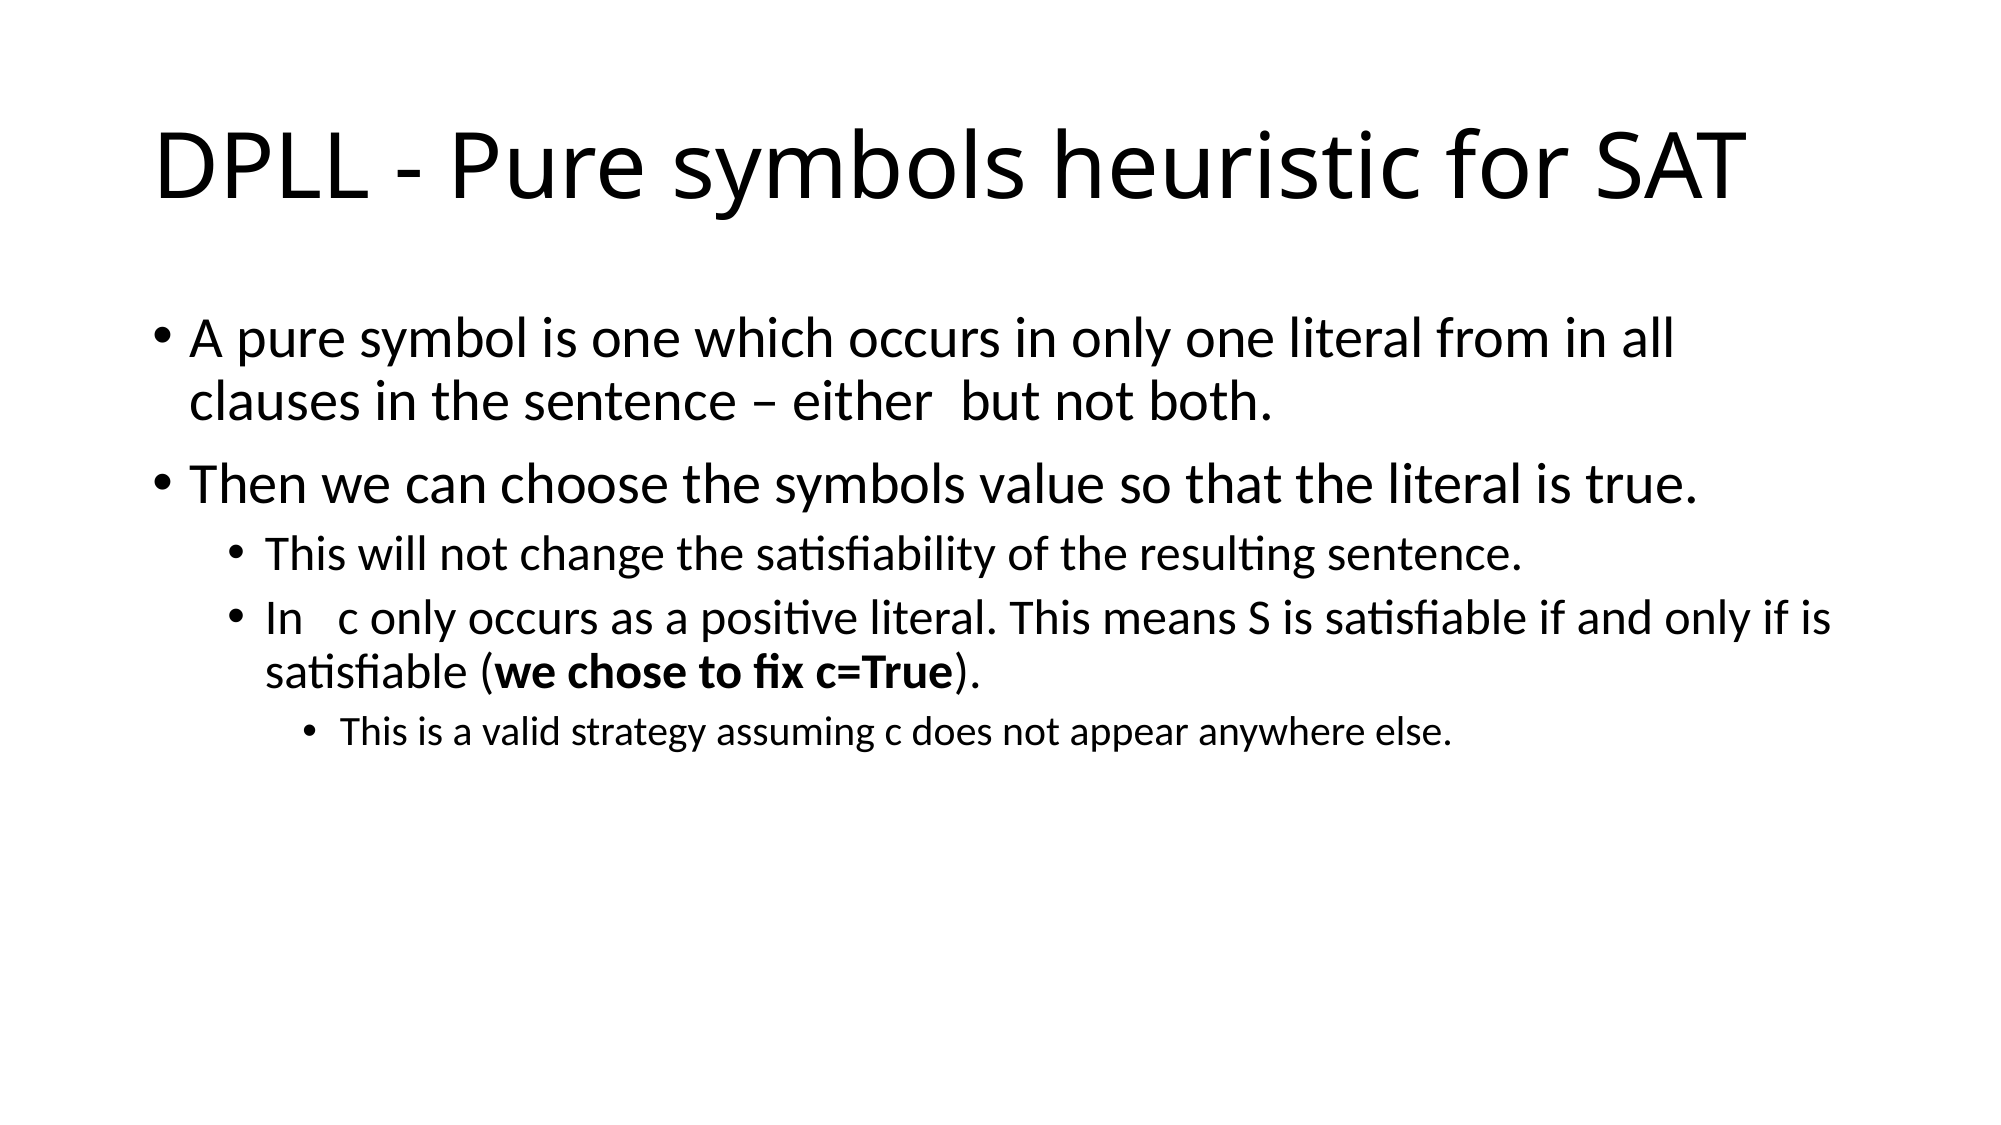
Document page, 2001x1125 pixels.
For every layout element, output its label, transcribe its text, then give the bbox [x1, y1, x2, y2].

title DPLL - Pure symbols heuristic for SAT [137, 59, 1863, 278]
